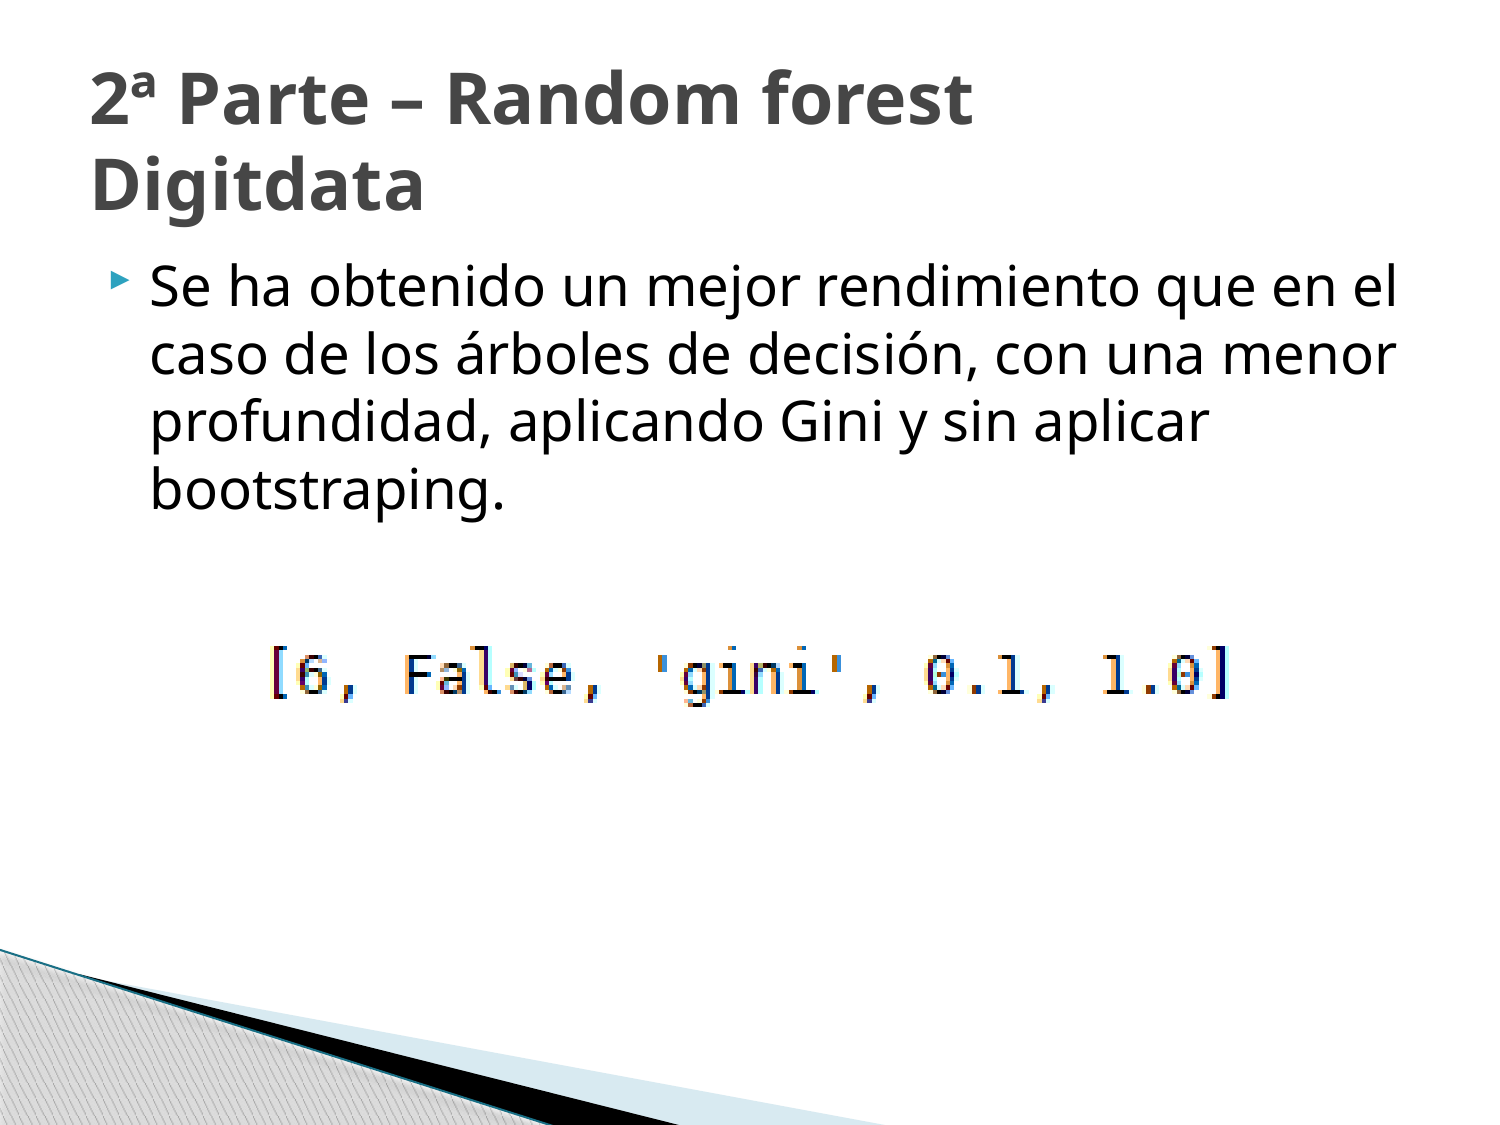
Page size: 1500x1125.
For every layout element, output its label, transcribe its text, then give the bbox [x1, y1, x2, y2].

picture [253, 633, 1247, 730]
title 2ª Parte – Random forest Digitdata [75, 45, 1425, 233]
list Se ha obtenido un mejor rendimiento que en el caso de los árboles de decisión, con una menor profundidad, aplicando Gini y sin aplicar bootstraping. [75, 243, 1425, 986]
